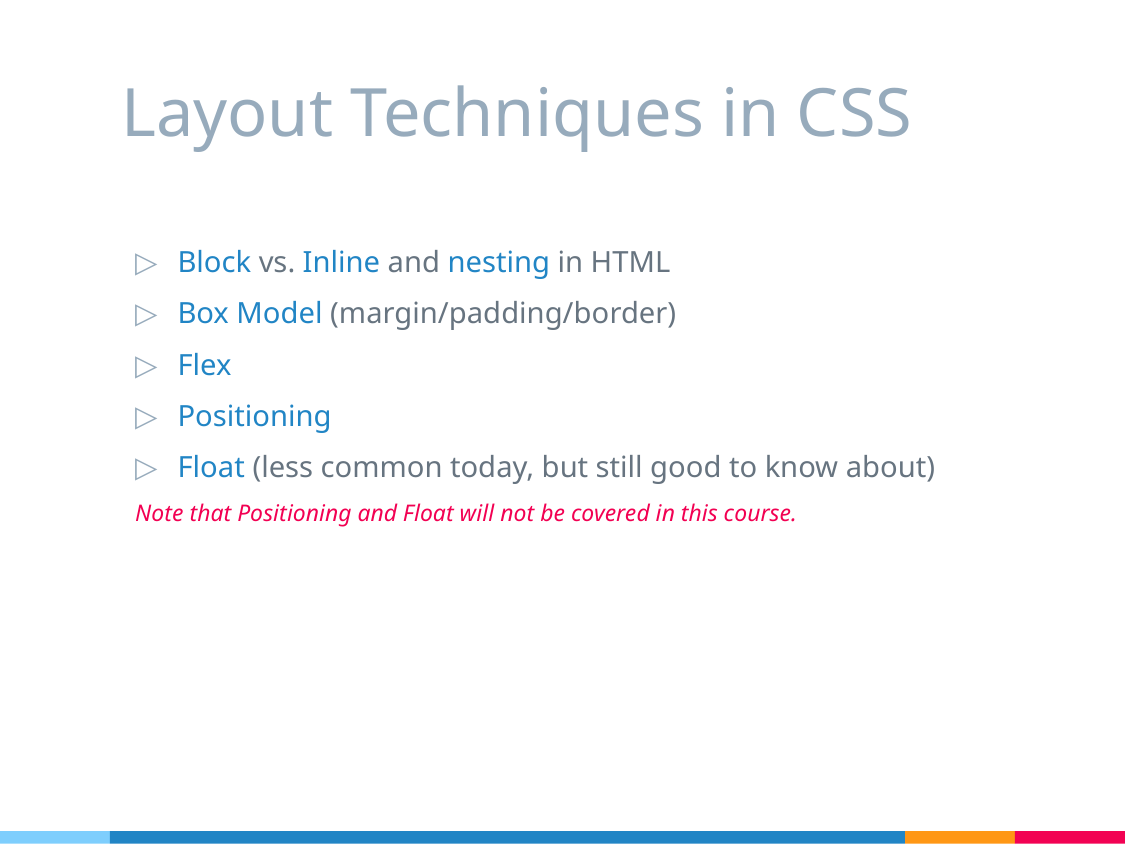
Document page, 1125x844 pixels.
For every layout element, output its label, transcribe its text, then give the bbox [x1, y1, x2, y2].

list Block vs. Inline and nesting in HTML Box Model (margin/padding/border) Flex Positioning Float (less common today, but still good to know about) Note that Positioning and Float will not be covered in this course. [109, 225, 1044, 809]
title Layout Techniques in CSS [109, 58, 1044, 200]
